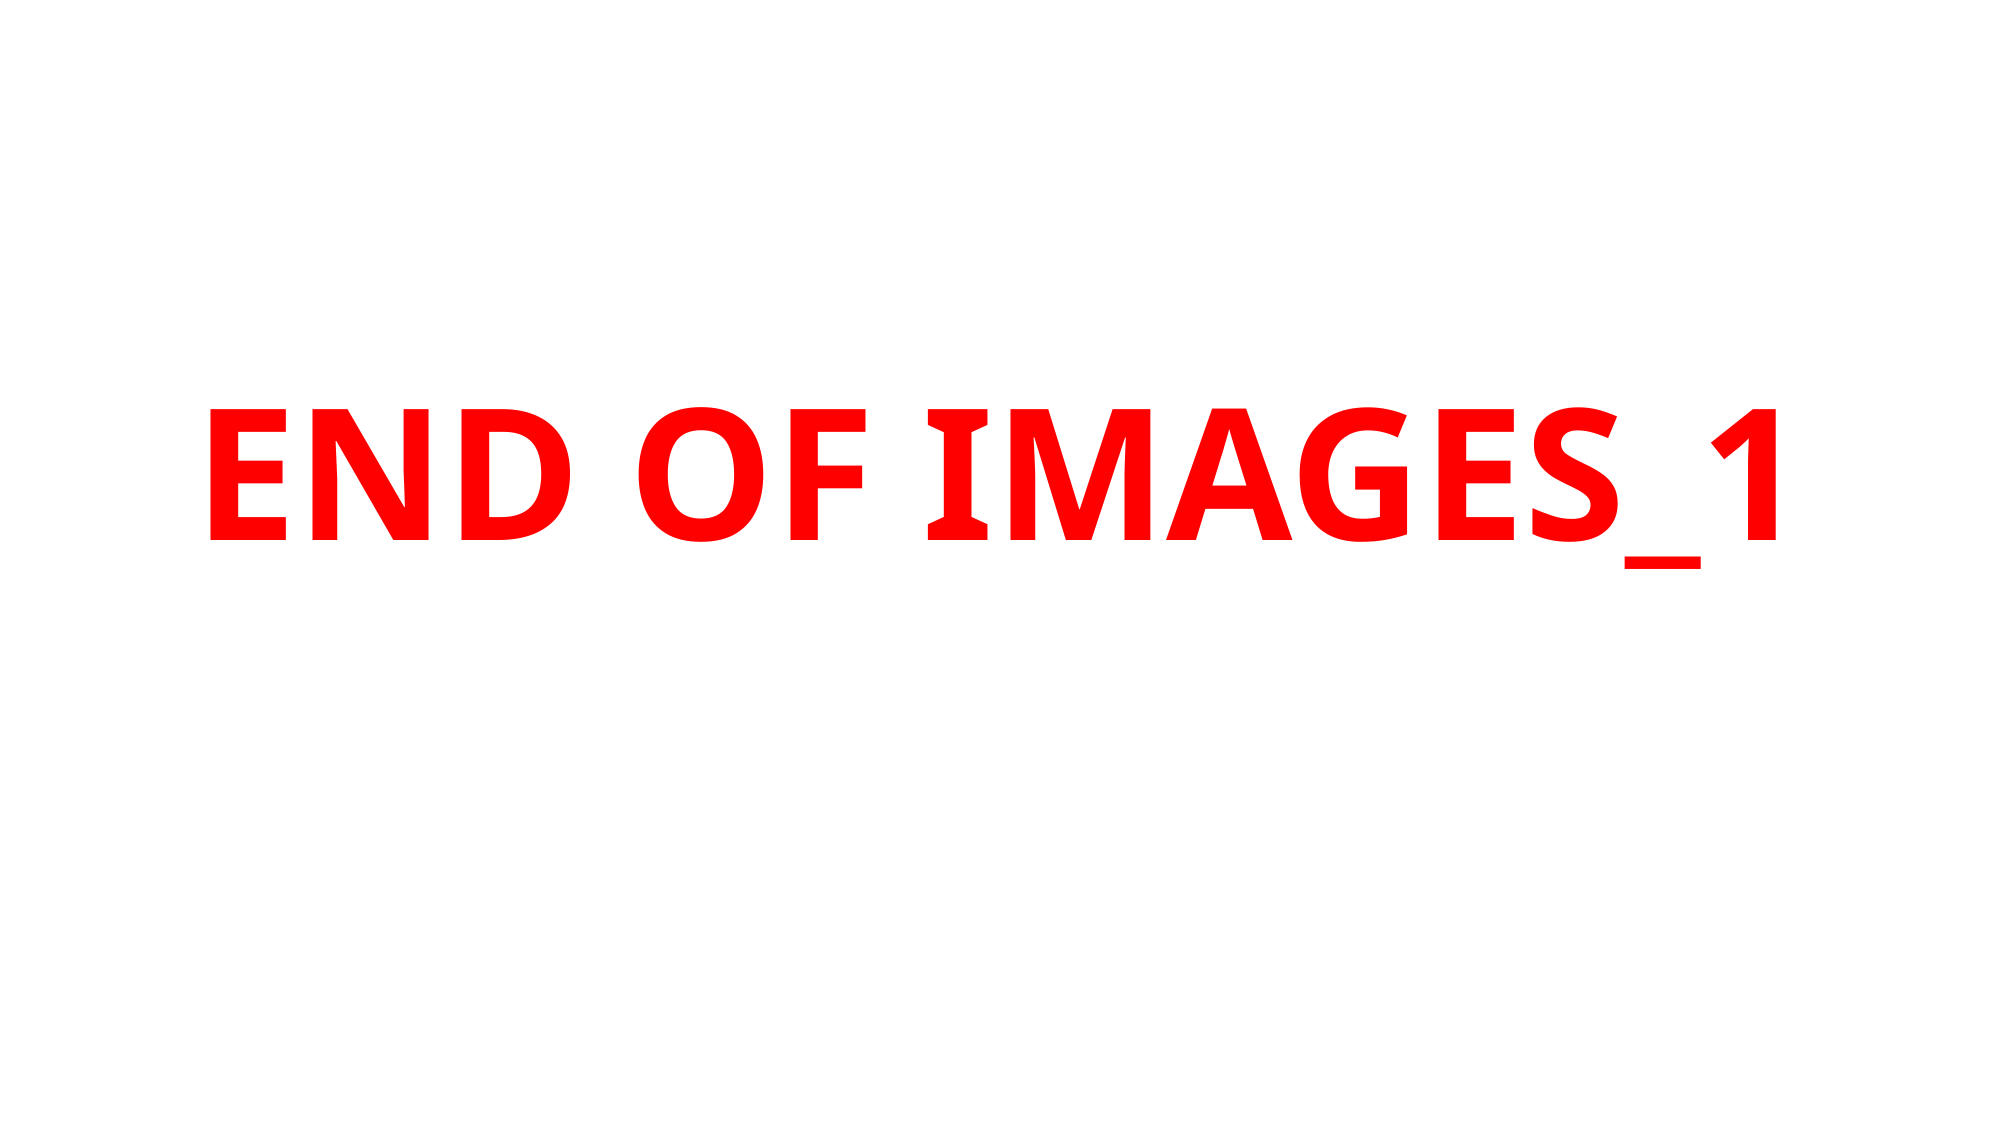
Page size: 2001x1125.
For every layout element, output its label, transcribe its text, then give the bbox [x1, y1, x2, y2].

title END OF IMAGES_1 [137, 372, 1863, 591]
